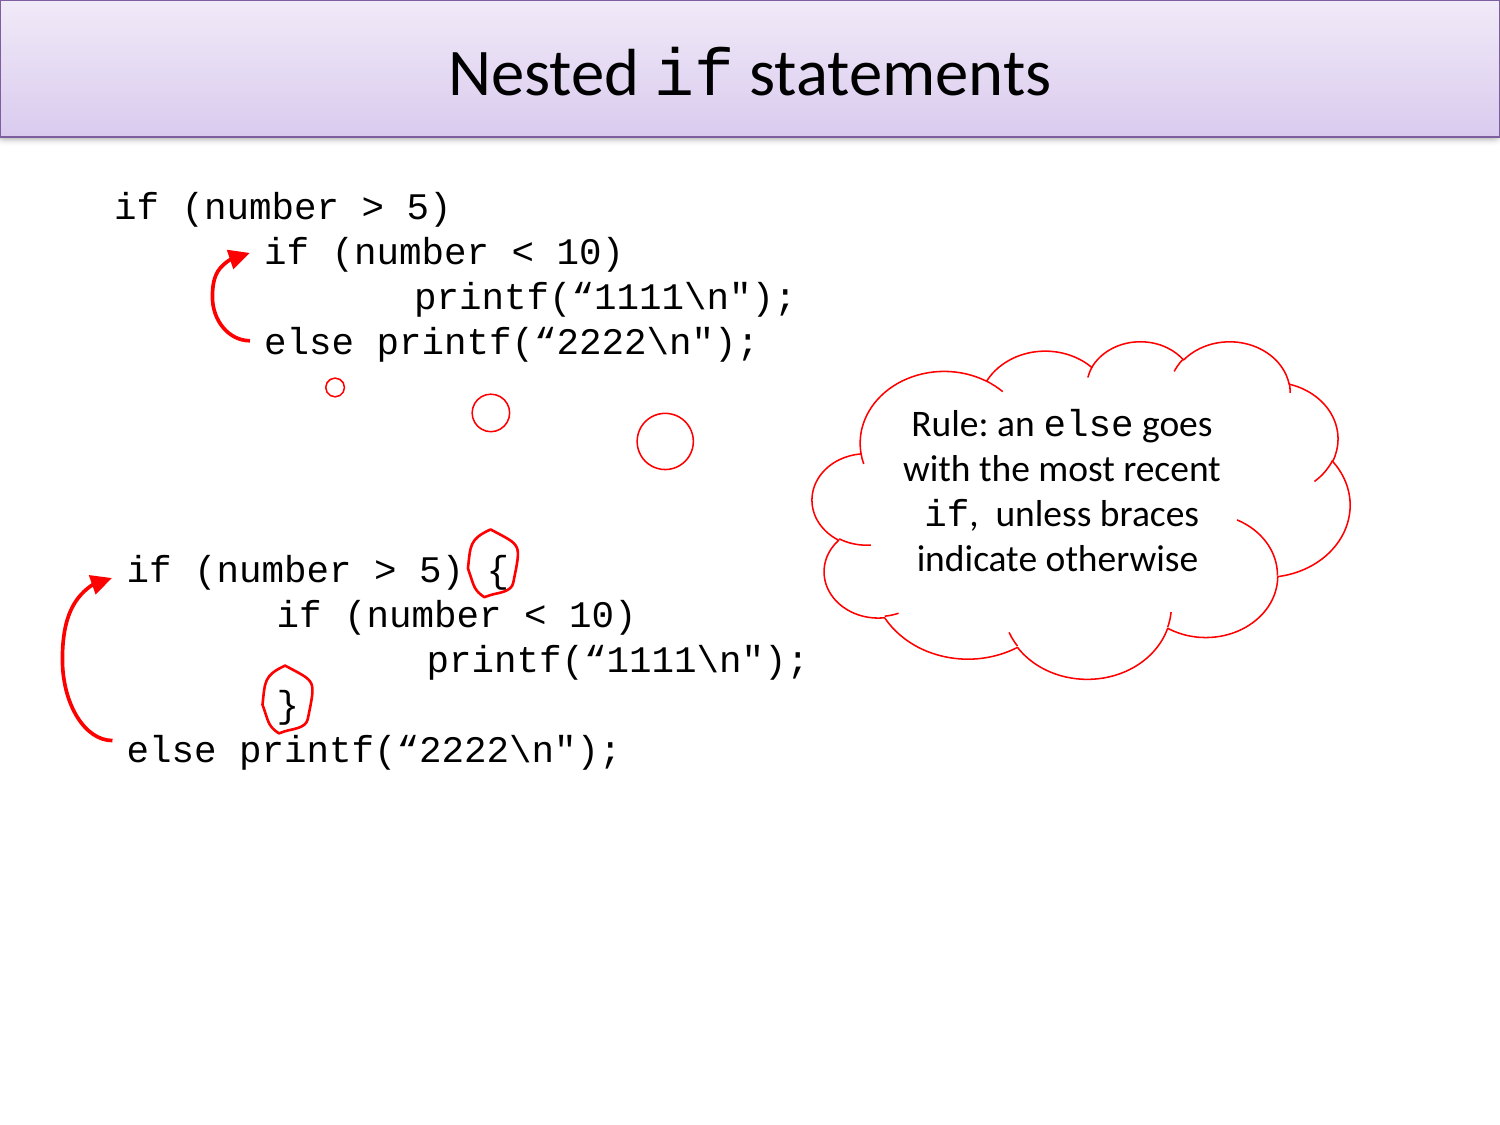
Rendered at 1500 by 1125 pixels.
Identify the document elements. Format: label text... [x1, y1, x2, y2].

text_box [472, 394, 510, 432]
text_box Rule: an else goes with the most recent if, unless braces indicate otherwise [637, 413, 694, 470]
title Nested if statements [0, 0, 1500, 138]
text_box if (number > 5) if (number < 10) printf(“1111\n"); else printf(“2222\n"); [99, 174, 834, 370]
text_box [212, 249, 250, 341]
text_box [62, 575, 113, 741]
text_box if (number > 5) { if (number < 10) printf(“1111\n"); } else printf(“2222\n"); [111, 537, 824, 778]
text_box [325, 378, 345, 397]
text_box [262, 665, 313, 734]
text_box Rule: an else goes with the most recent if, unless braces indicate otherwise [811, 341, 1351, 680]
text_box [467, 529, 518, 598]
